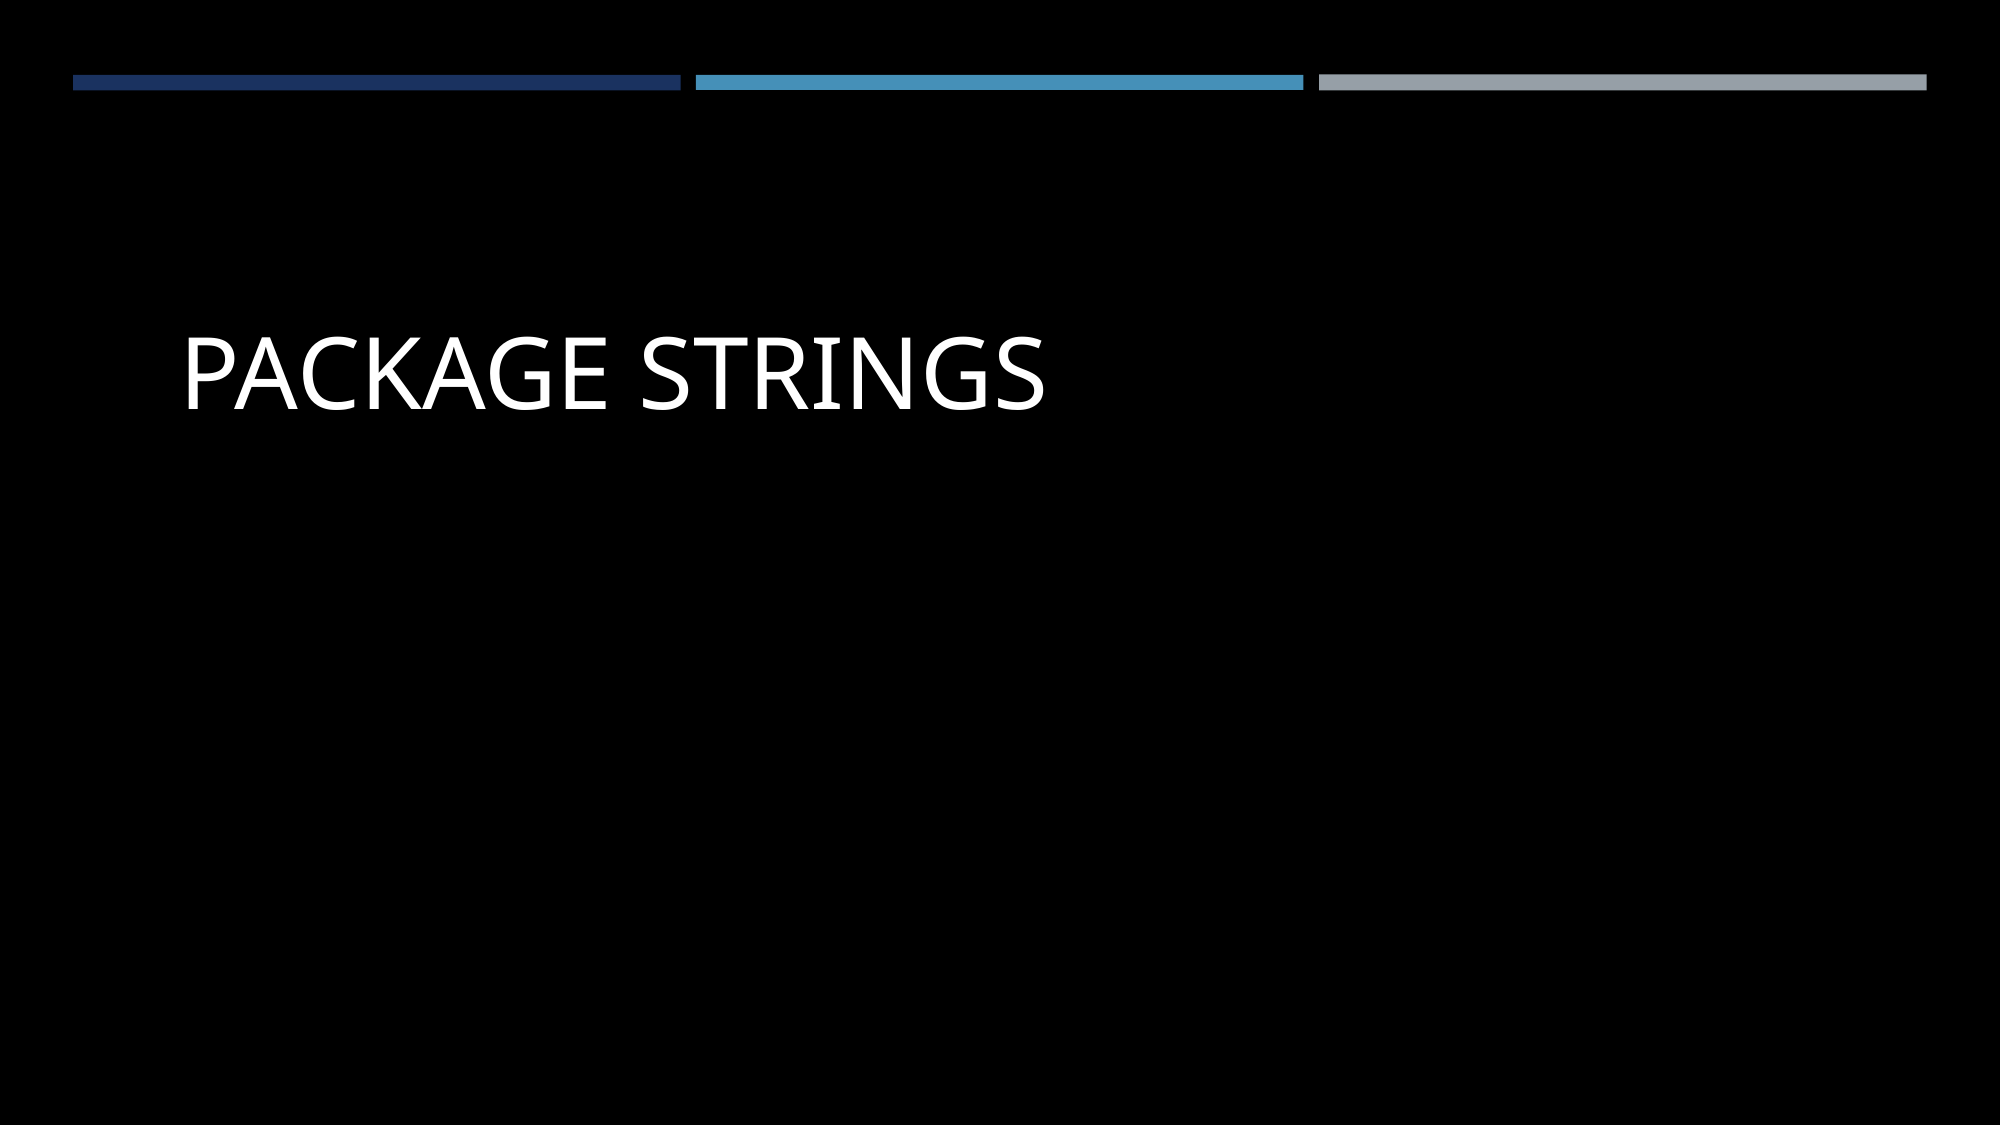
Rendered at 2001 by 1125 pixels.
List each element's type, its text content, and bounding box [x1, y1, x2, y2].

title Package strings [159, 289, 1842, 622]
